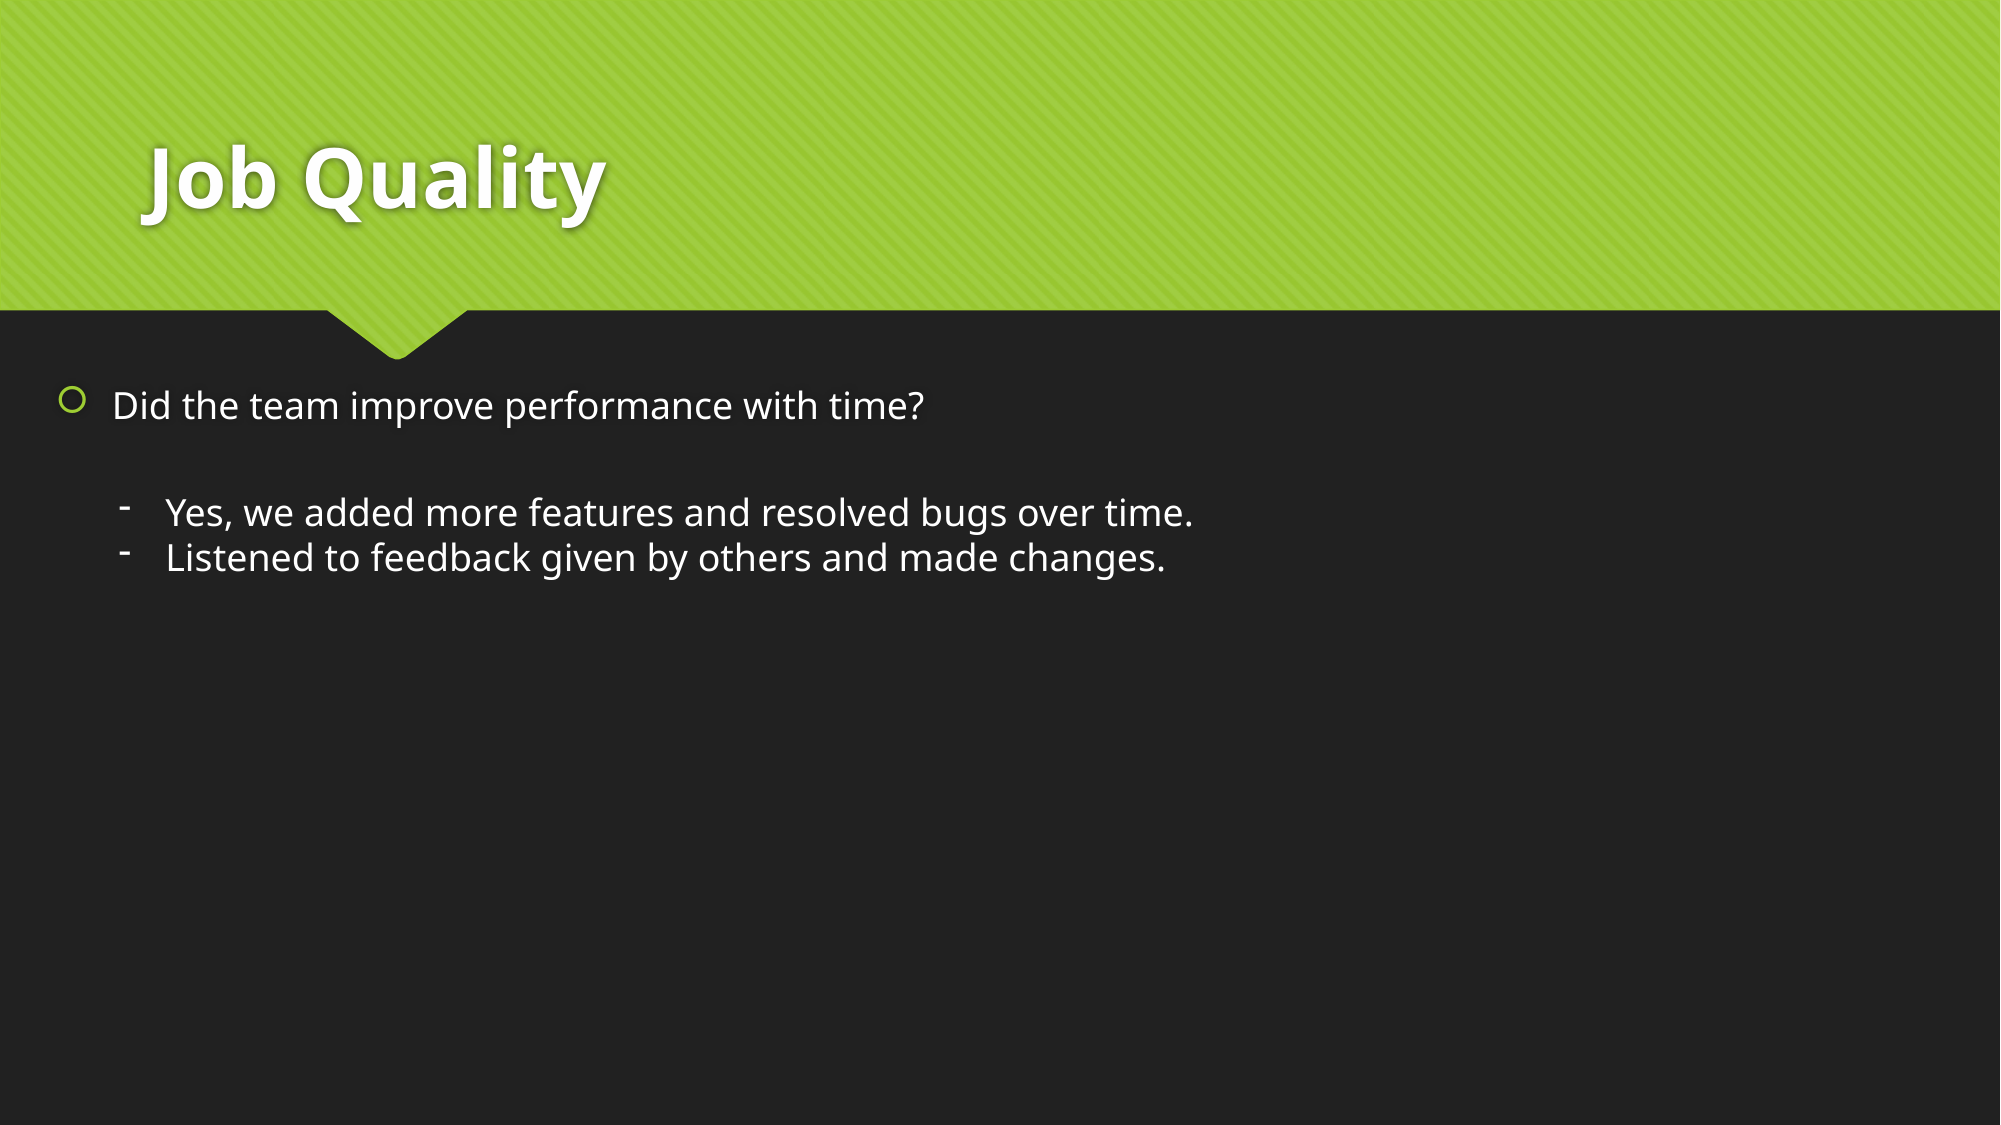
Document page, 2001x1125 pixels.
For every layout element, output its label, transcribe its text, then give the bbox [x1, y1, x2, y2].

list Did the team improve performance with time? [40, 307, 1772, 437]
title Job Quality [132, 73, 1868, 233]
text_box Yes, we added more features and resolved bugs over time. Listened to feedback given by others and made changes. [103, 481, 1378, 587]
